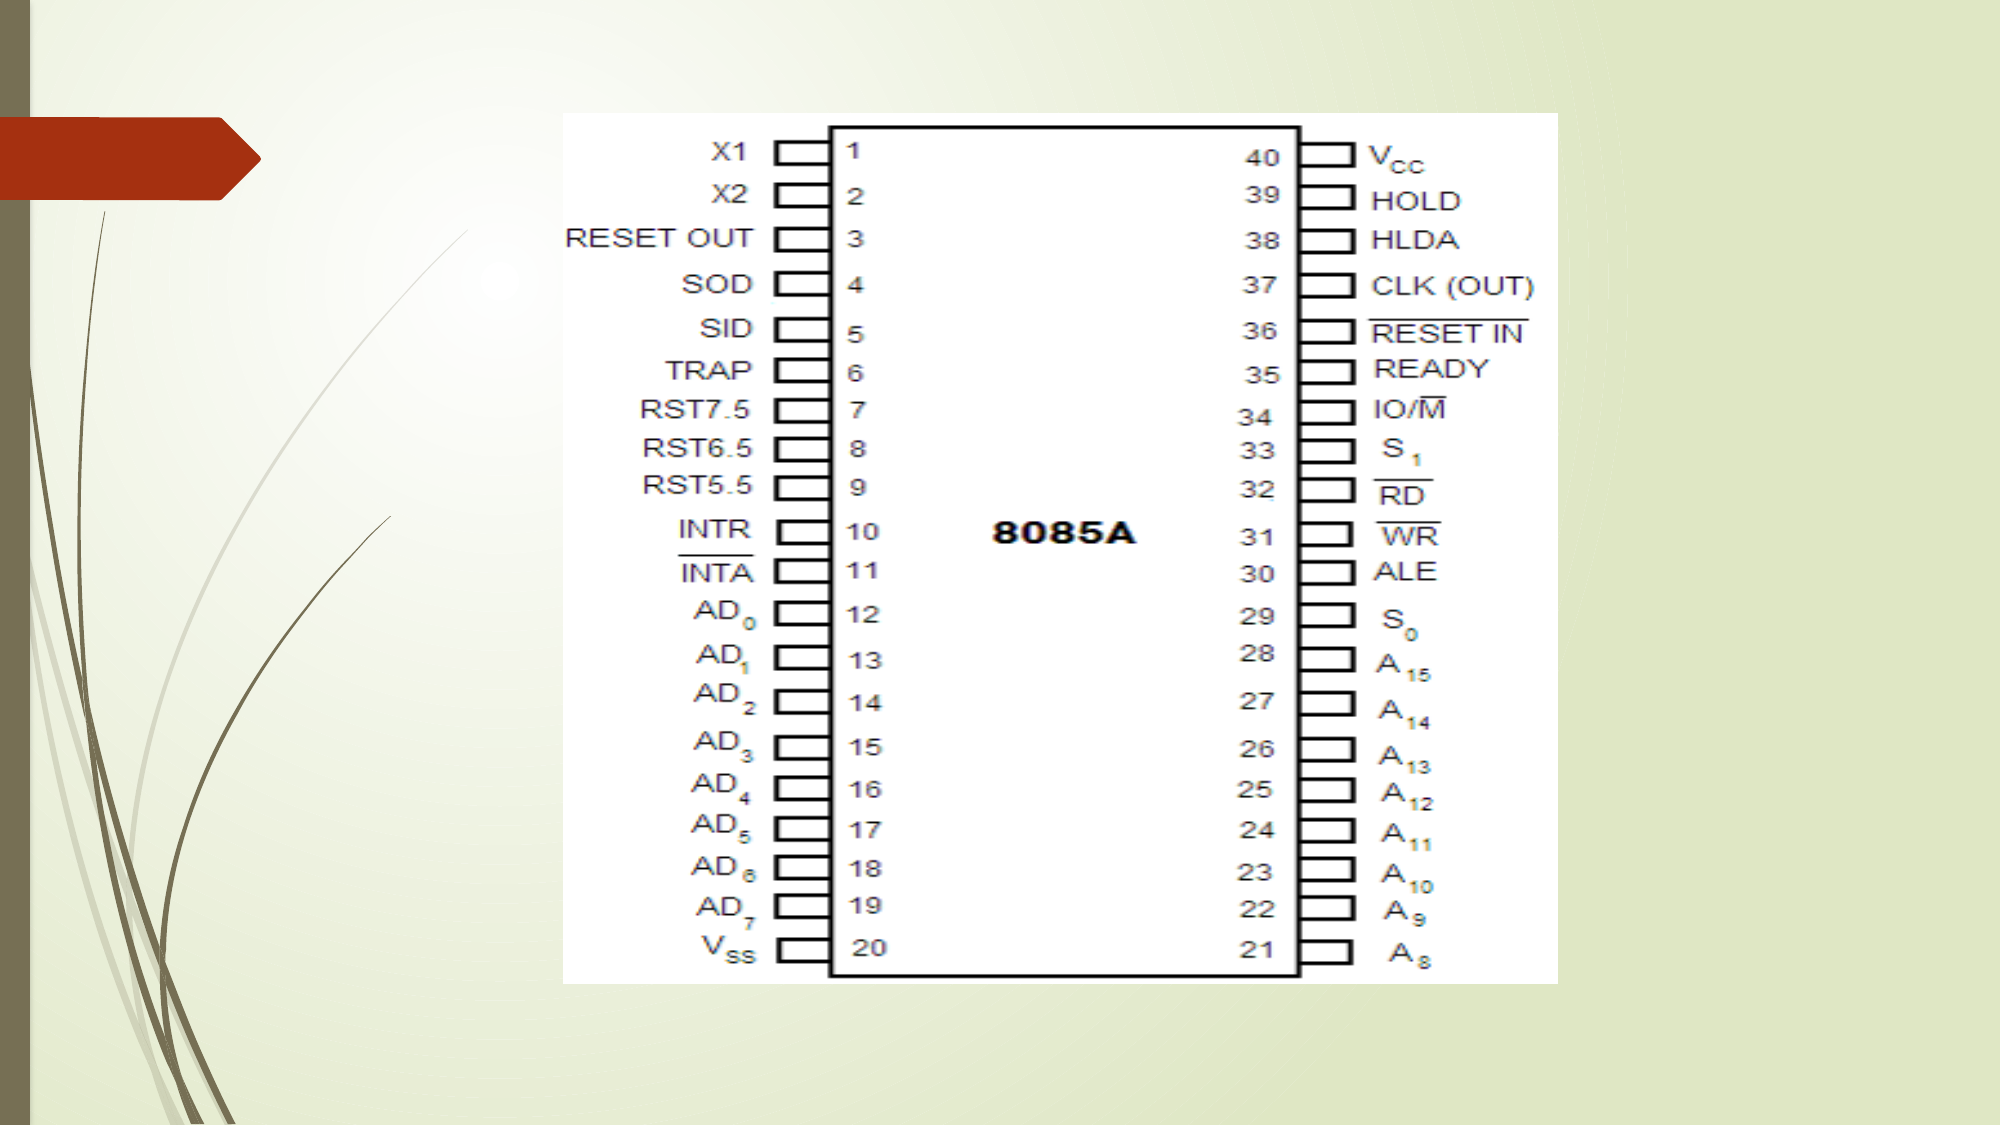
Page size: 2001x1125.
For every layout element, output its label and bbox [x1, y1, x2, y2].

picture [563, 113, 1558, 984]
